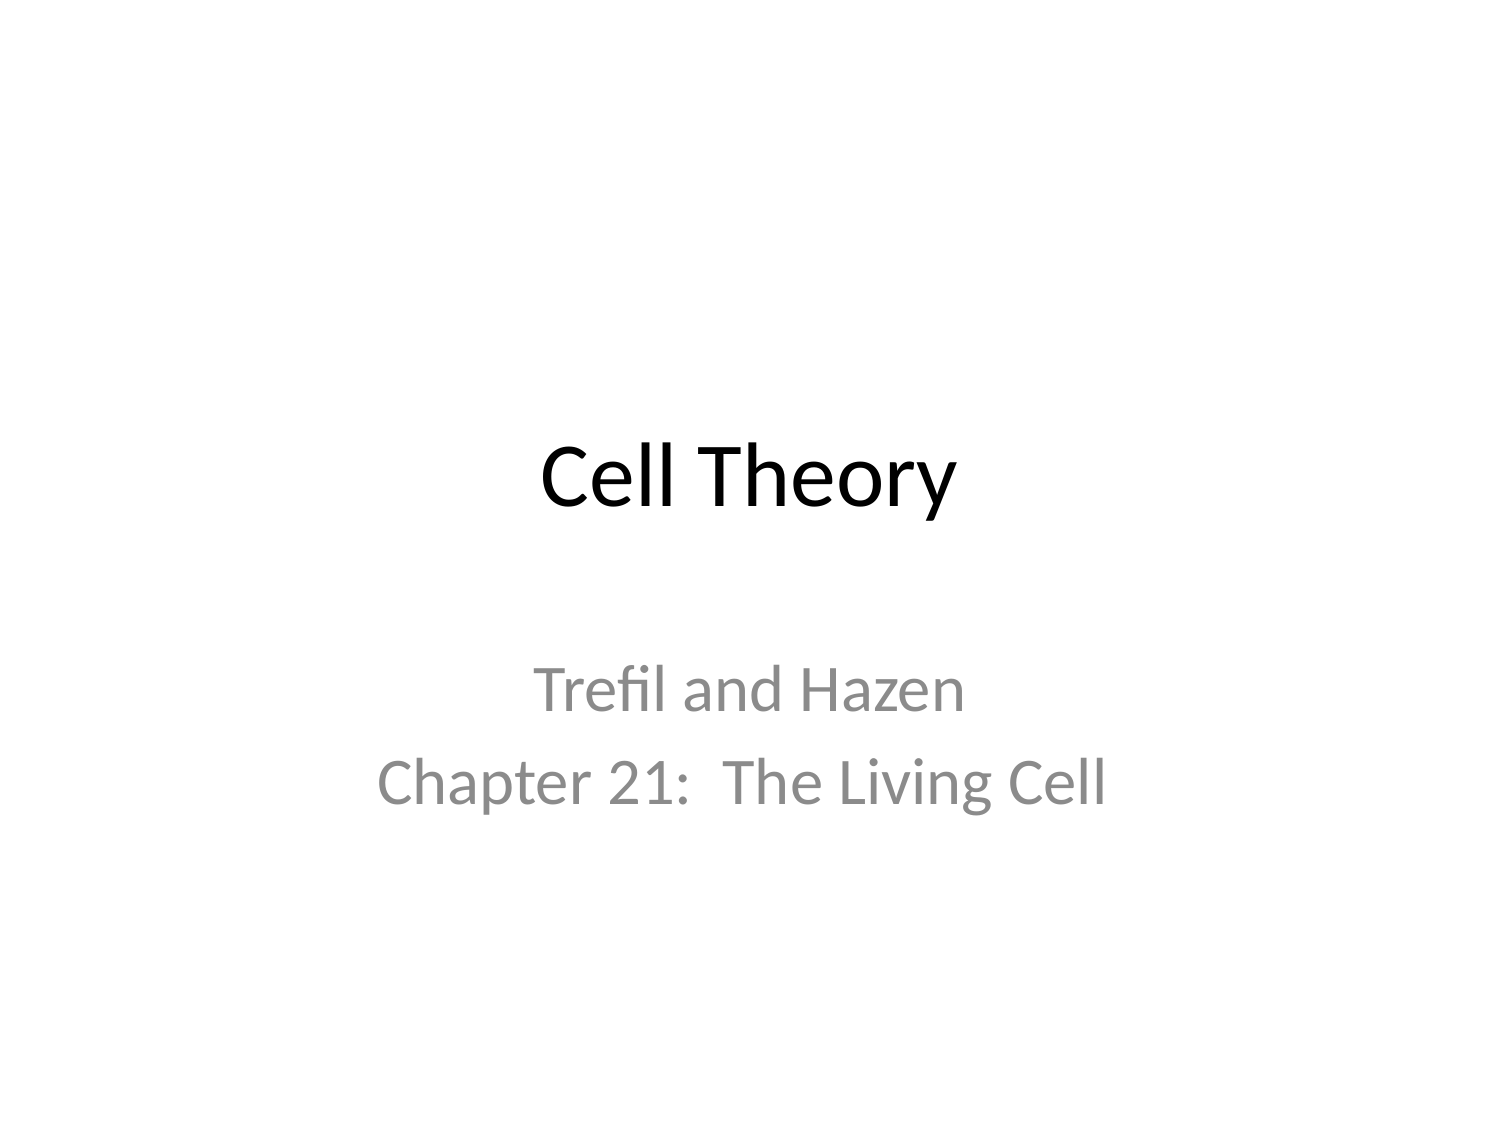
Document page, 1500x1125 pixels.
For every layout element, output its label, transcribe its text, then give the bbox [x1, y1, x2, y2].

subtitle Trefil and Hazen Chapter 21: The Living Cell [225, 637, 1275, 925]
title Cell Theory [112, 349, 1388, 591]
